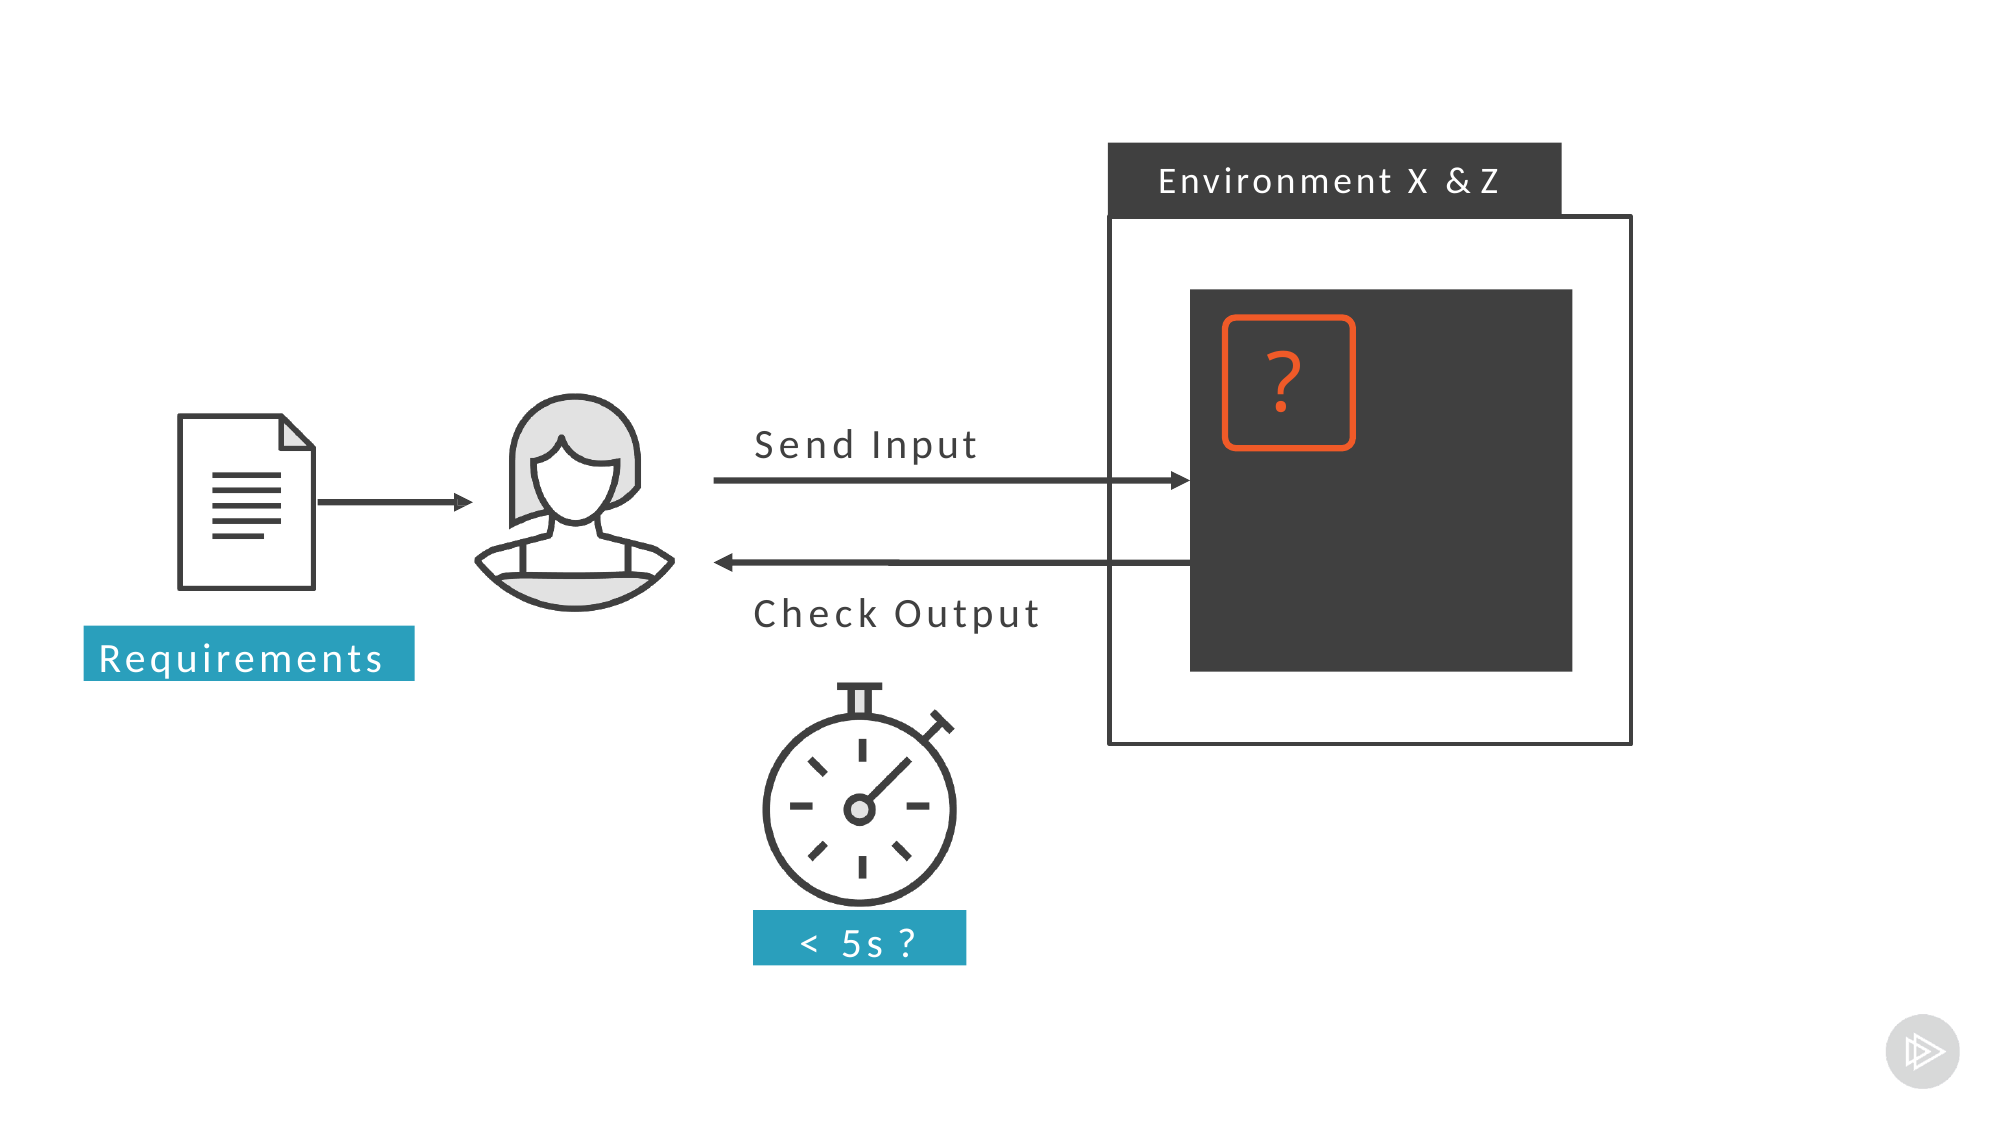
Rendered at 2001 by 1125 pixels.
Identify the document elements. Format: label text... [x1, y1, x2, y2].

text_box [175, 411, 318, 593]
text_box Requirements [83, 625, 415, 681]
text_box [1107, 142, 1634, 747]
text_box [713, 553, 1102, 572]
text_box [713, 477, 1102, 484]
text_box [1885, 1014, 1960, 1089]
text_box [472, 391, 677, 614]
text_box Check Output [751, 583, 1047, 636]
text_box < 5s ? [753, 910, 967, 966]
text_box [760, 680, 959, 909]
text_box [318, 492, 472, 512]
text_box Send Input [752, 415, 985, 468]
